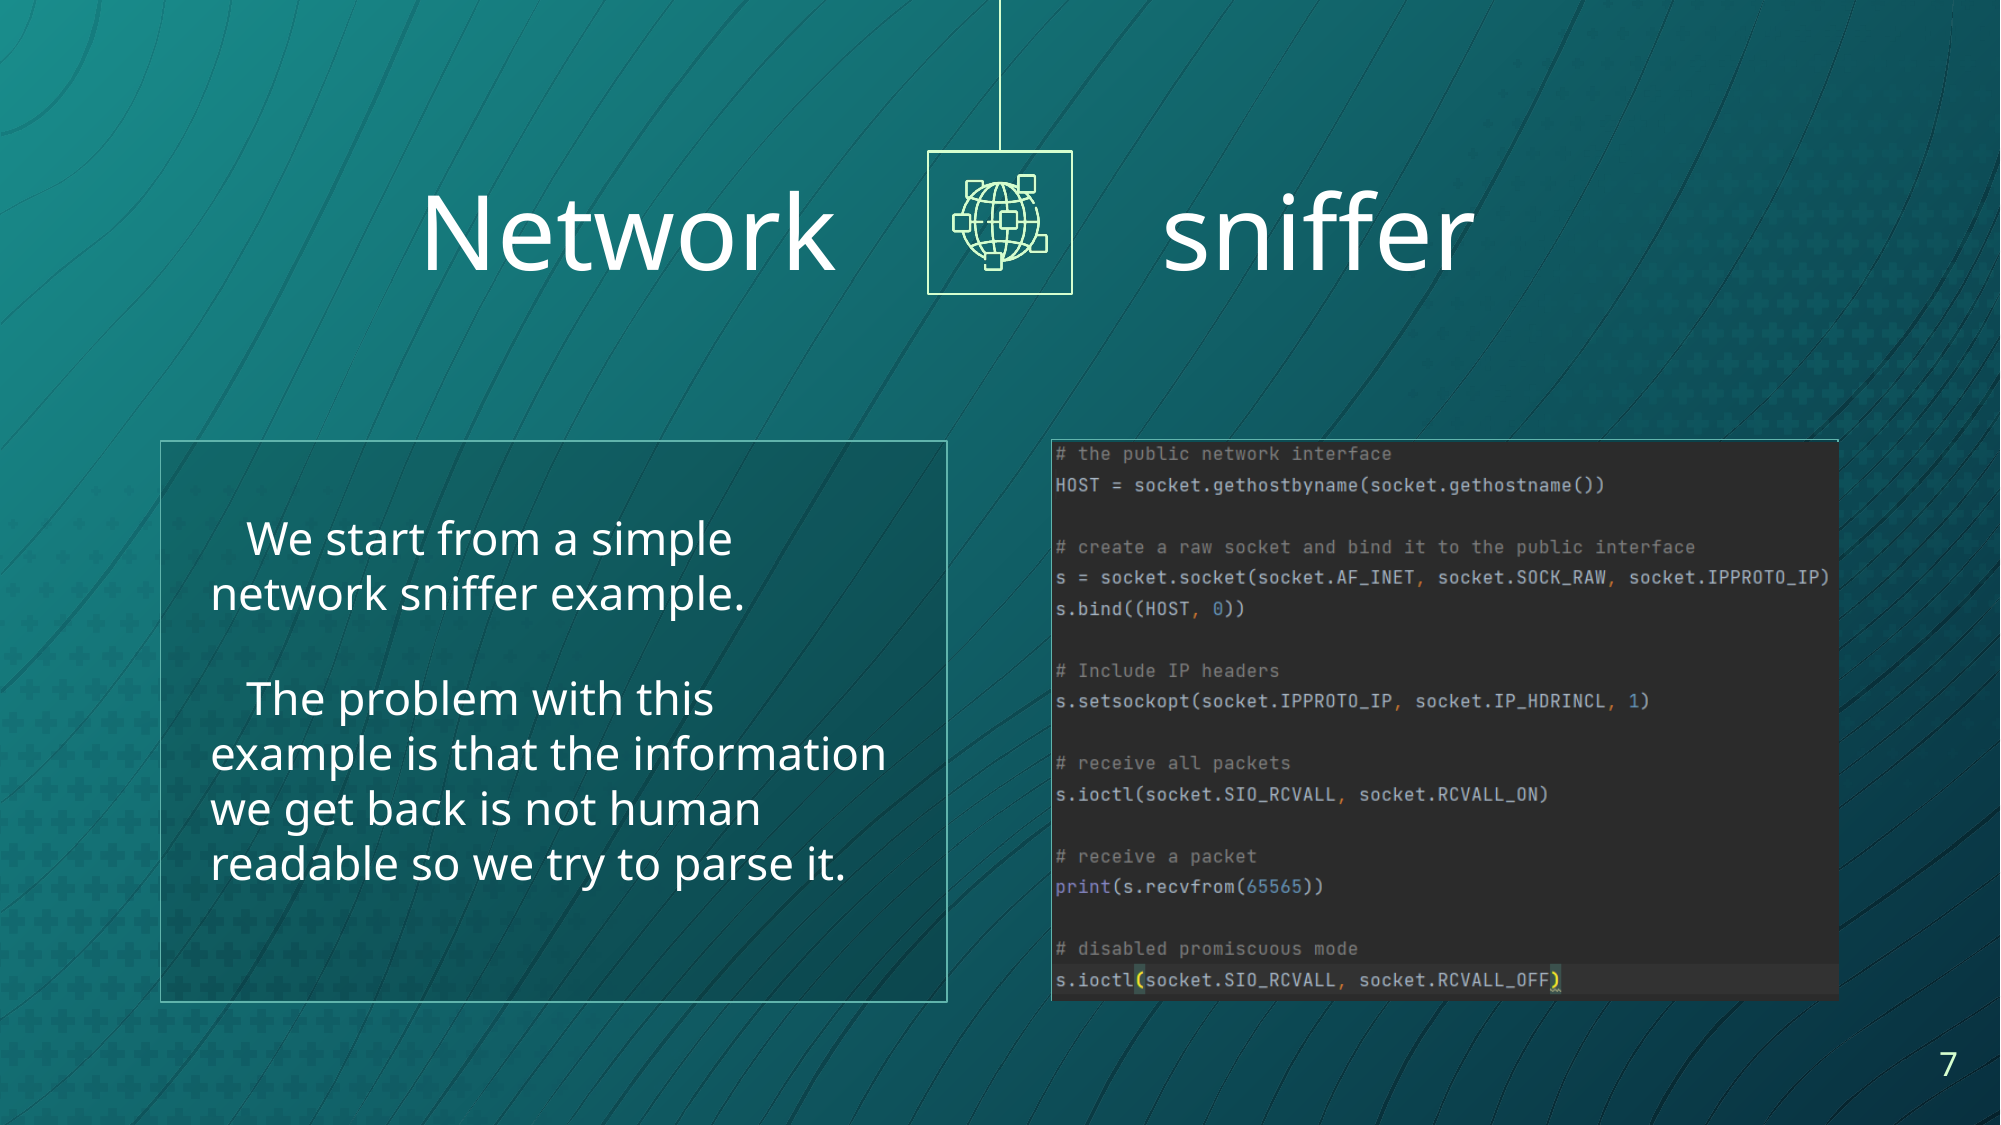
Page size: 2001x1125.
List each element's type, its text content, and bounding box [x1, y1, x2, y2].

text_box Network sniffer [160, 158, 1839, 288]
text_box We start from a simple network sniffer example. The problem with this example is that the information we get back is not human readable so we try to parse it. [210, 510, 898, 945]
text_box [160, 441, 948, 1003]
text_box [926, 288, 1074, 296]
picture [951, 174, 1049, 271]
picture [1052, 442, 1839, 1001]
text_box [926, 149, 1074, 158]
slide_number 7 [1838, 1022, 1959, 1109]
